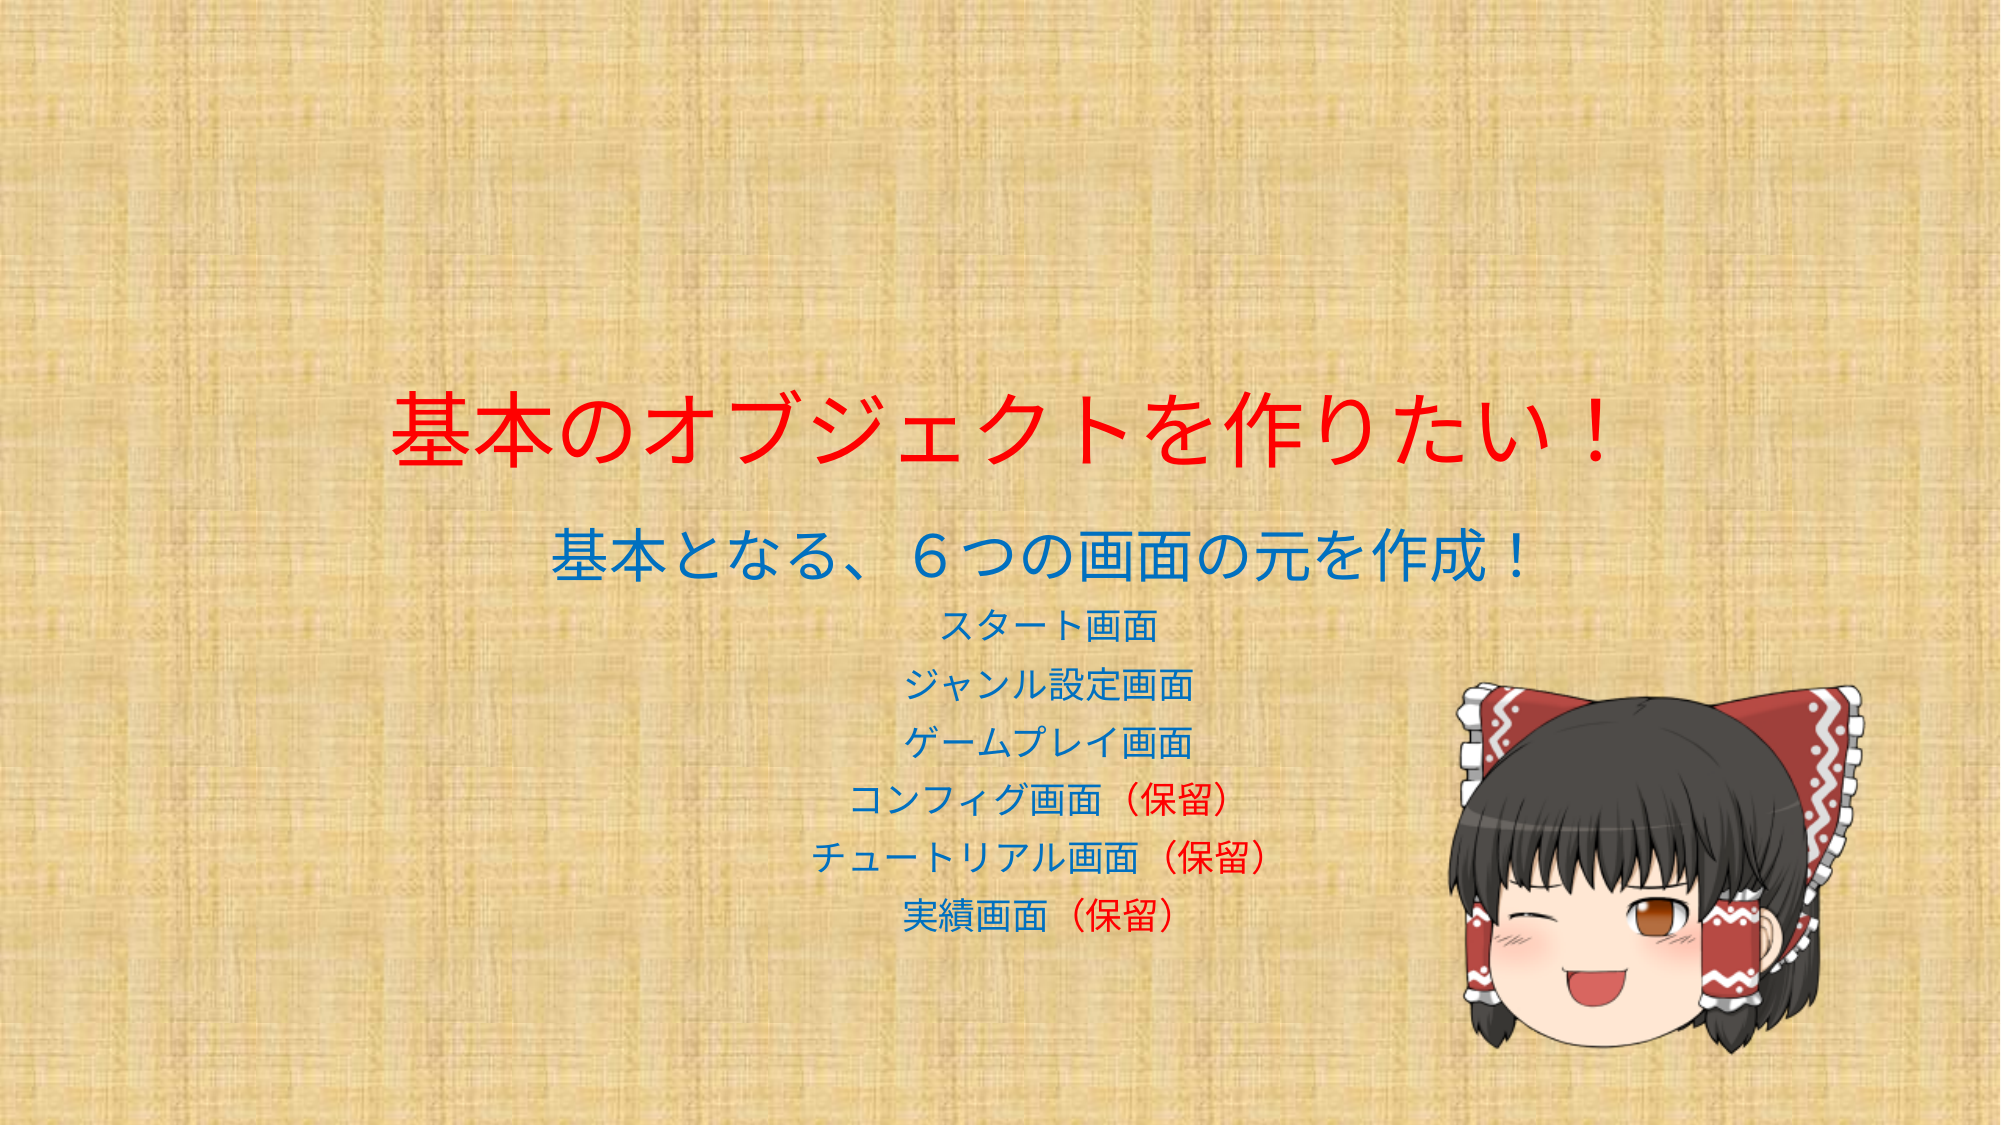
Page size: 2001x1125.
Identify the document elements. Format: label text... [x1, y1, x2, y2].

picture [0, 0, 2001, 1125]
subtitle 基本となる、６つの画面の元を作成！ スタート画面 ジャンル設定画面 ゲームプレイ画面 コンフィグ画面（保留） チュートリアル画面（保留） 実績画面（保留） [251, 519, 1848, 949]
title 基本のオブジェクトを作りたい！ [263, 101, 1764, 487]
